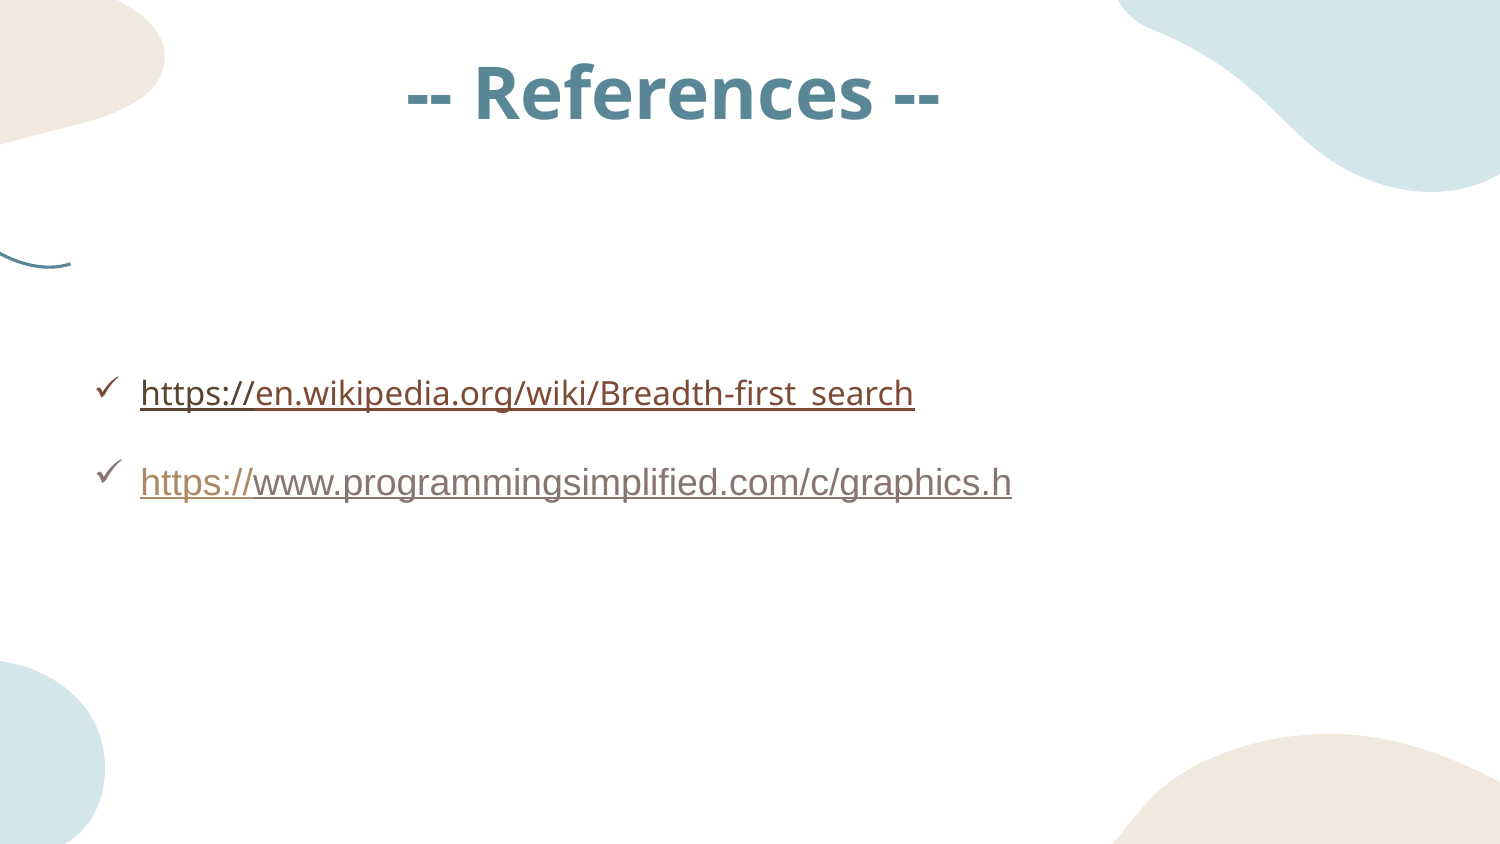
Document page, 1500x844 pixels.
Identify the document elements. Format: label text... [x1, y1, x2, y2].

title -- References -- [10, 43, 1337, 138]
list https://en.wikipedia.org/wiki/Breadth-first_search https://www.programmingsimplified.com/c/graphics.h [78, 324, 1345, 551]
